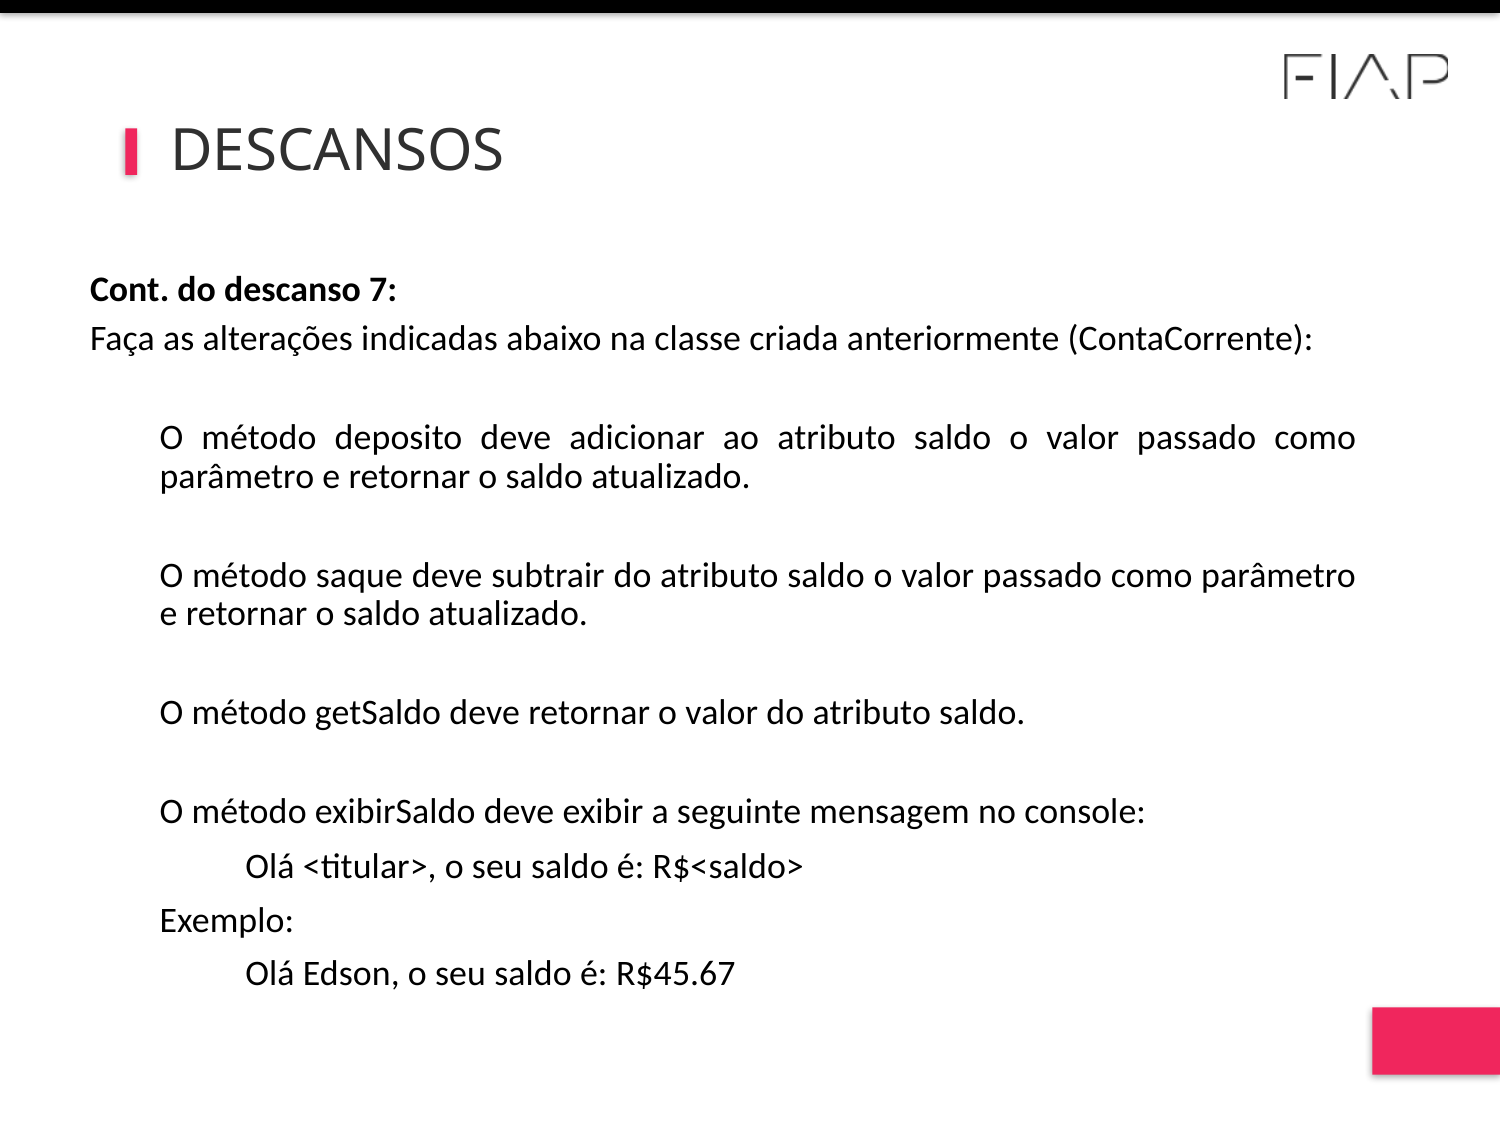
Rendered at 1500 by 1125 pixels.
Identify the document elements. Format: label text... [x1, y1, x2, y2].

text_box [0, 0, 1500, 14]
list Cont. do descanso 7: Faça as alterações indicadas abaixo na classe criada anteriormente (ContaCorrente): O método deposito deve adicionar ao atributo saldo o valor passado como parâmetro e retornar o saldo atualizado. O método saque deve subtrair do atributo saldo o valor passado como parâmetro e retornar o saldo atualizado. O método getSaldo deve retornar o valor do atributo saldo. O método exibirSaldo deve exibir a seguinte mensagem no console: Olá <titular>, o seu saldo é: R$<saldo> Exemplo: Olá Edson, o seu saldo é: R$45.67 [75, 262, 1373, 1005]
text_box DESCANSOS [155, 112, 1364, 191]
picture [1283, 53, 1449, 99]
text_box [125, 128, 138, 176]
text_box [1372, 1007, 1500, 1075]
